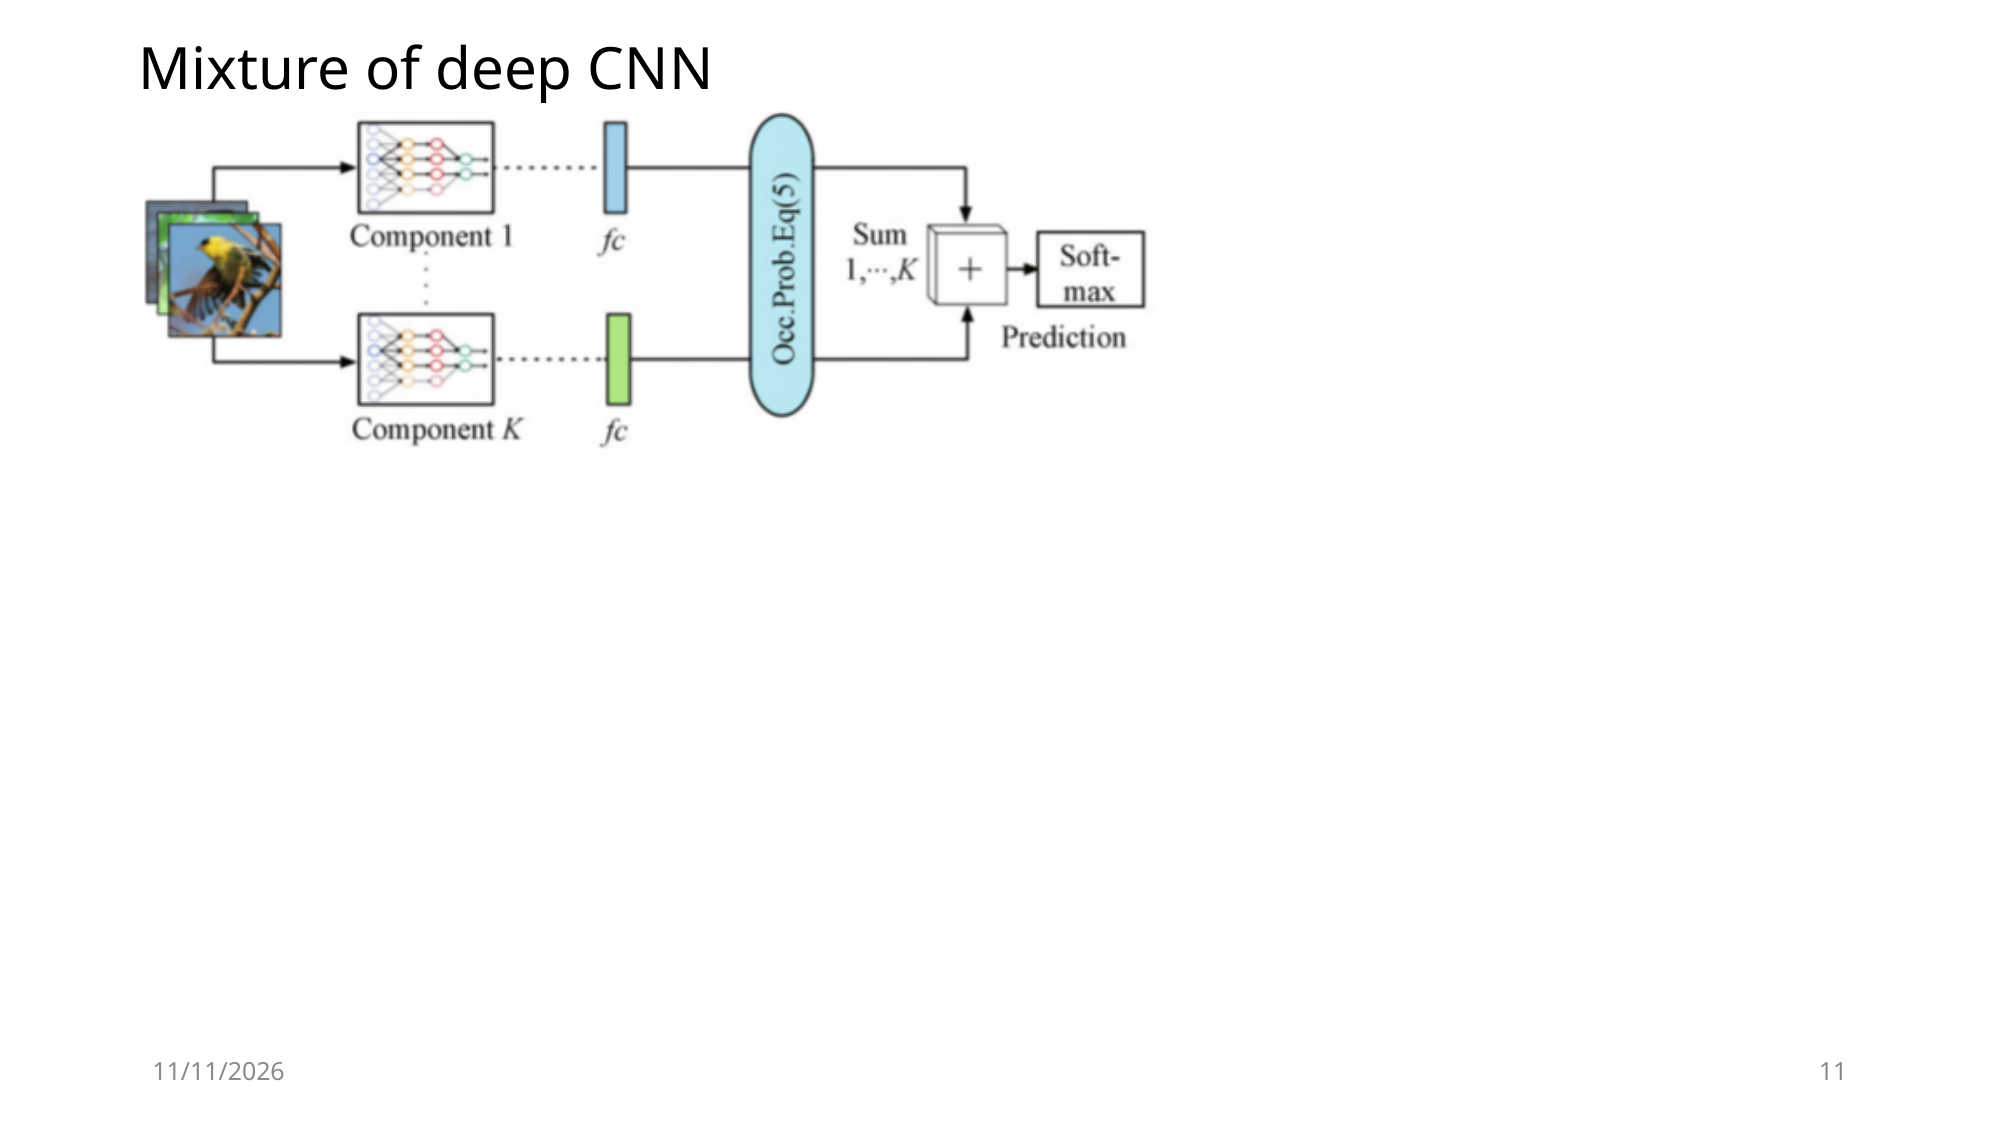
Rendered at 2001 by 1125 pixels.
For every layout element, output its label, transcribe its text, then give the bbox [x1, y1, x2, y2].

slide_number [137, 1042, 588, 1103]
slide_number 11 [1412, 1042, 1863, 1103]
picture [126, 103, 1155, 463]
list Mixture of deep CNN [123, 31, 1863, 1014]
